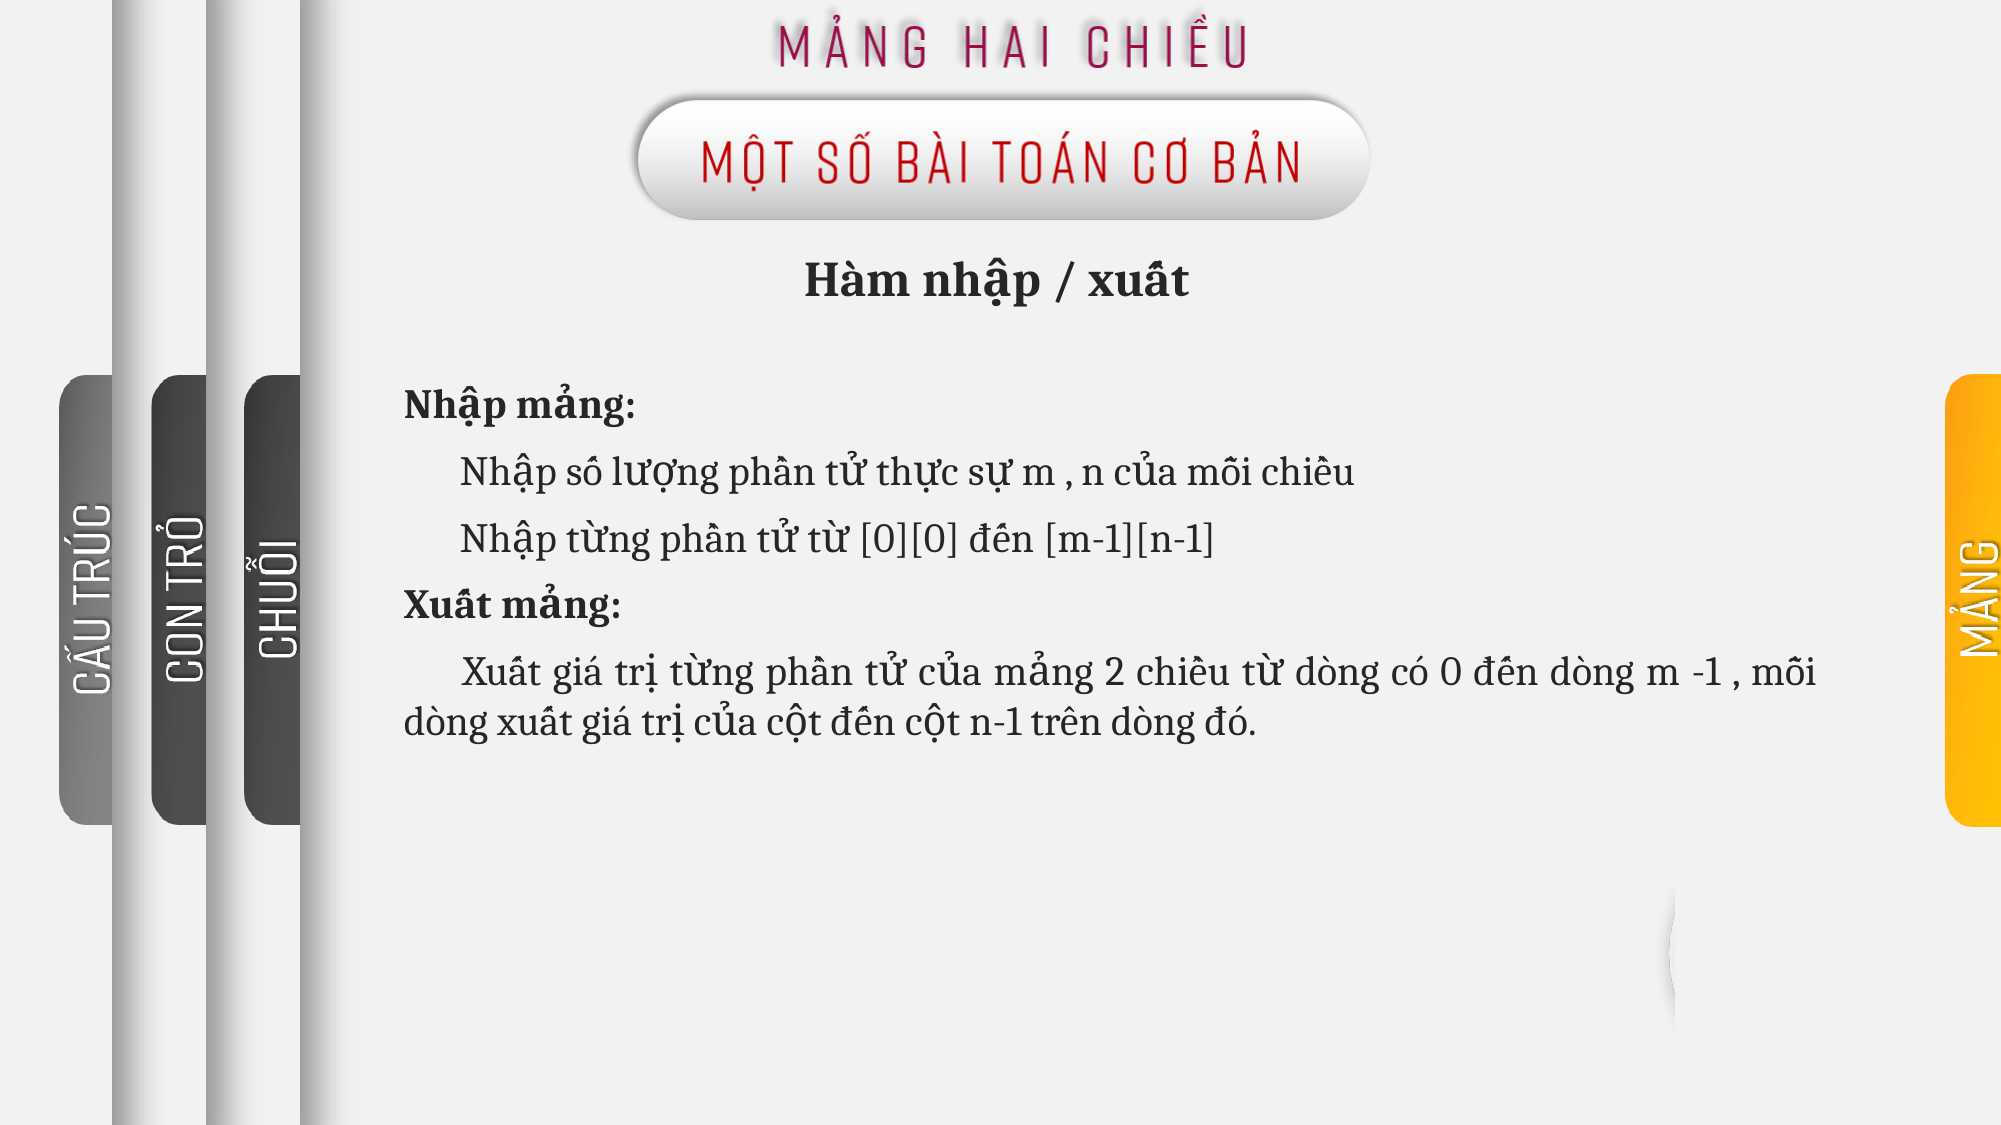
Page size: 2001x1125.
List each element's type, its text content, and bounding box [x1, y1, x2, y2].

picture [1600, 0, 2001, 1125]
text_box Hàm nhập / xuất [389, 234, 1605, 314]
picture [625, 0, 1375, 235]
text_box Nhập mảng: Nhập số lượng phần tử thực sự m , n của mỗi chiều Nhập từng phần tử từ [0][0] đến [m-1][n-1] Xuất mảng: Xuất giá trị từng phần tử của mảng 2 chiều từ dòng có 0 đến dòng m -1 , mỗi dòng xuất giá trị của cột đến cột n-1 trên dòng đó. [389, 369, 1675, 752]
picture [0, 0, 359, 1125]
